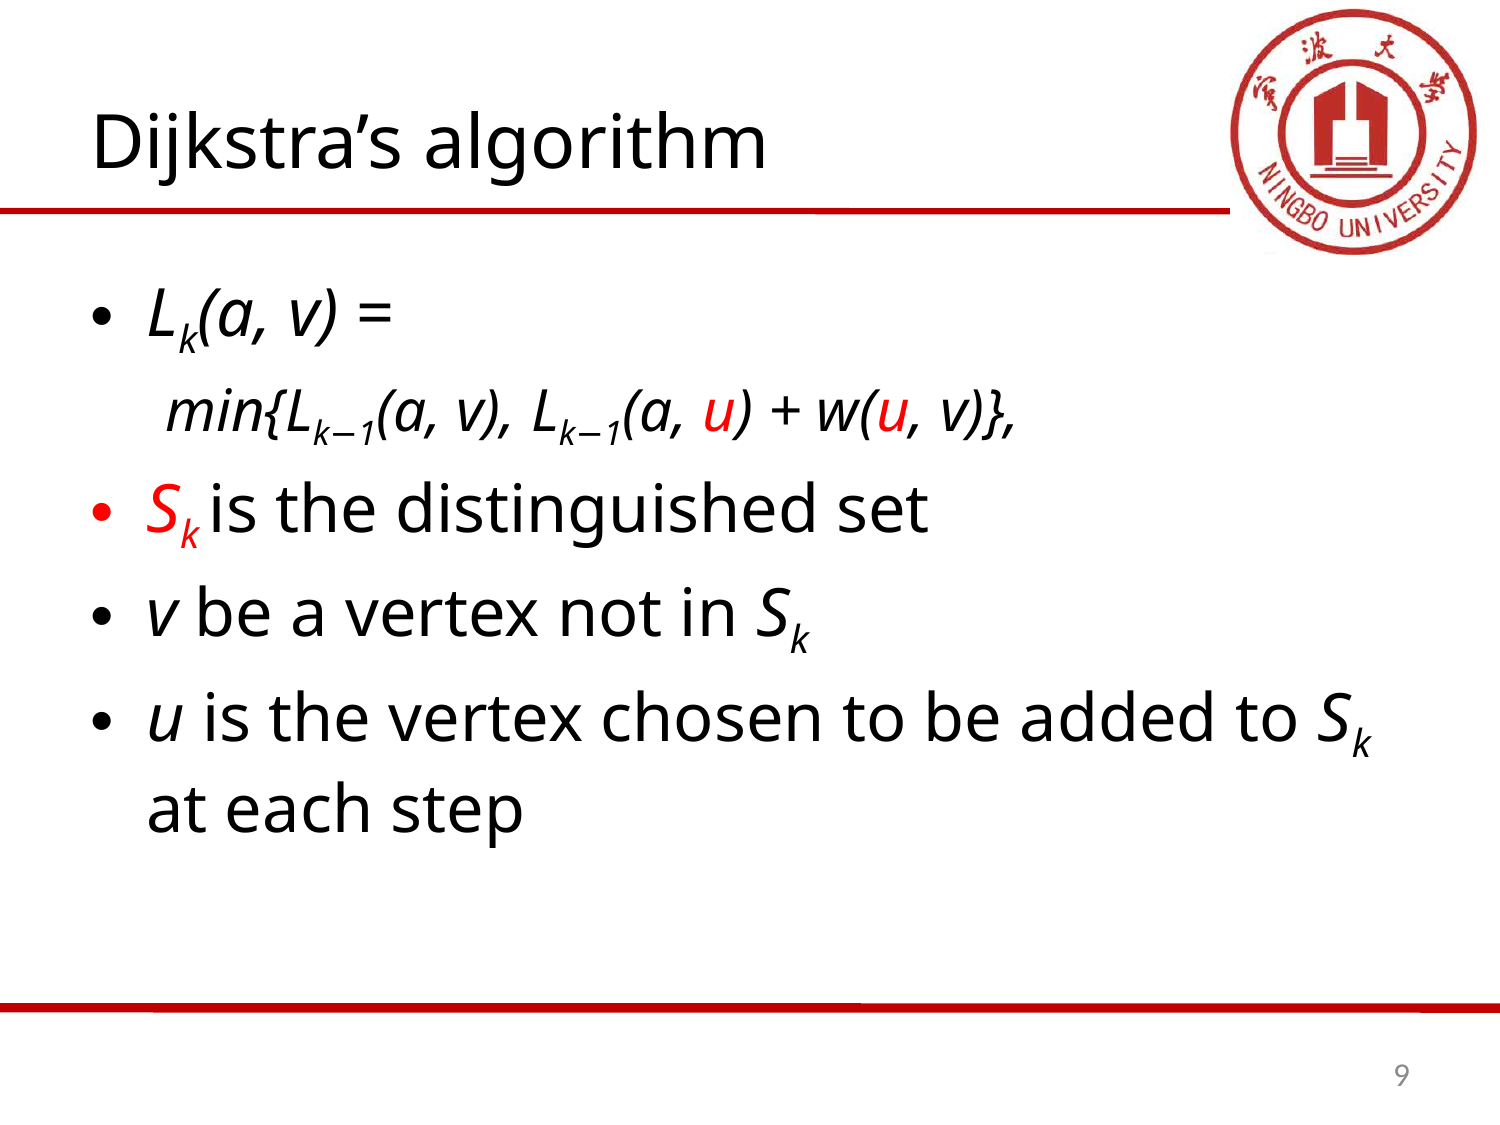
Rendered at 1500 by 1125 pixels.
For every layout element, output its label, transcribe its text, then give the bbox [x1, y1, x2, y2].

slide_number 9 [1074, 1042, 1425, 1103]
title Dijkstra’s algorithm [75, 45, 1425, 233]
picture [1230, 8, 1477, 255]
list Lk(a, v) = min{Lk−1(a, v), Lk−1(a, u) + w(u, v)}, Sk is the distinguished set v be a vertex not in Sk u is the vertex chosen to be added to Sk at each step [75, 262, 1425, 1005]
